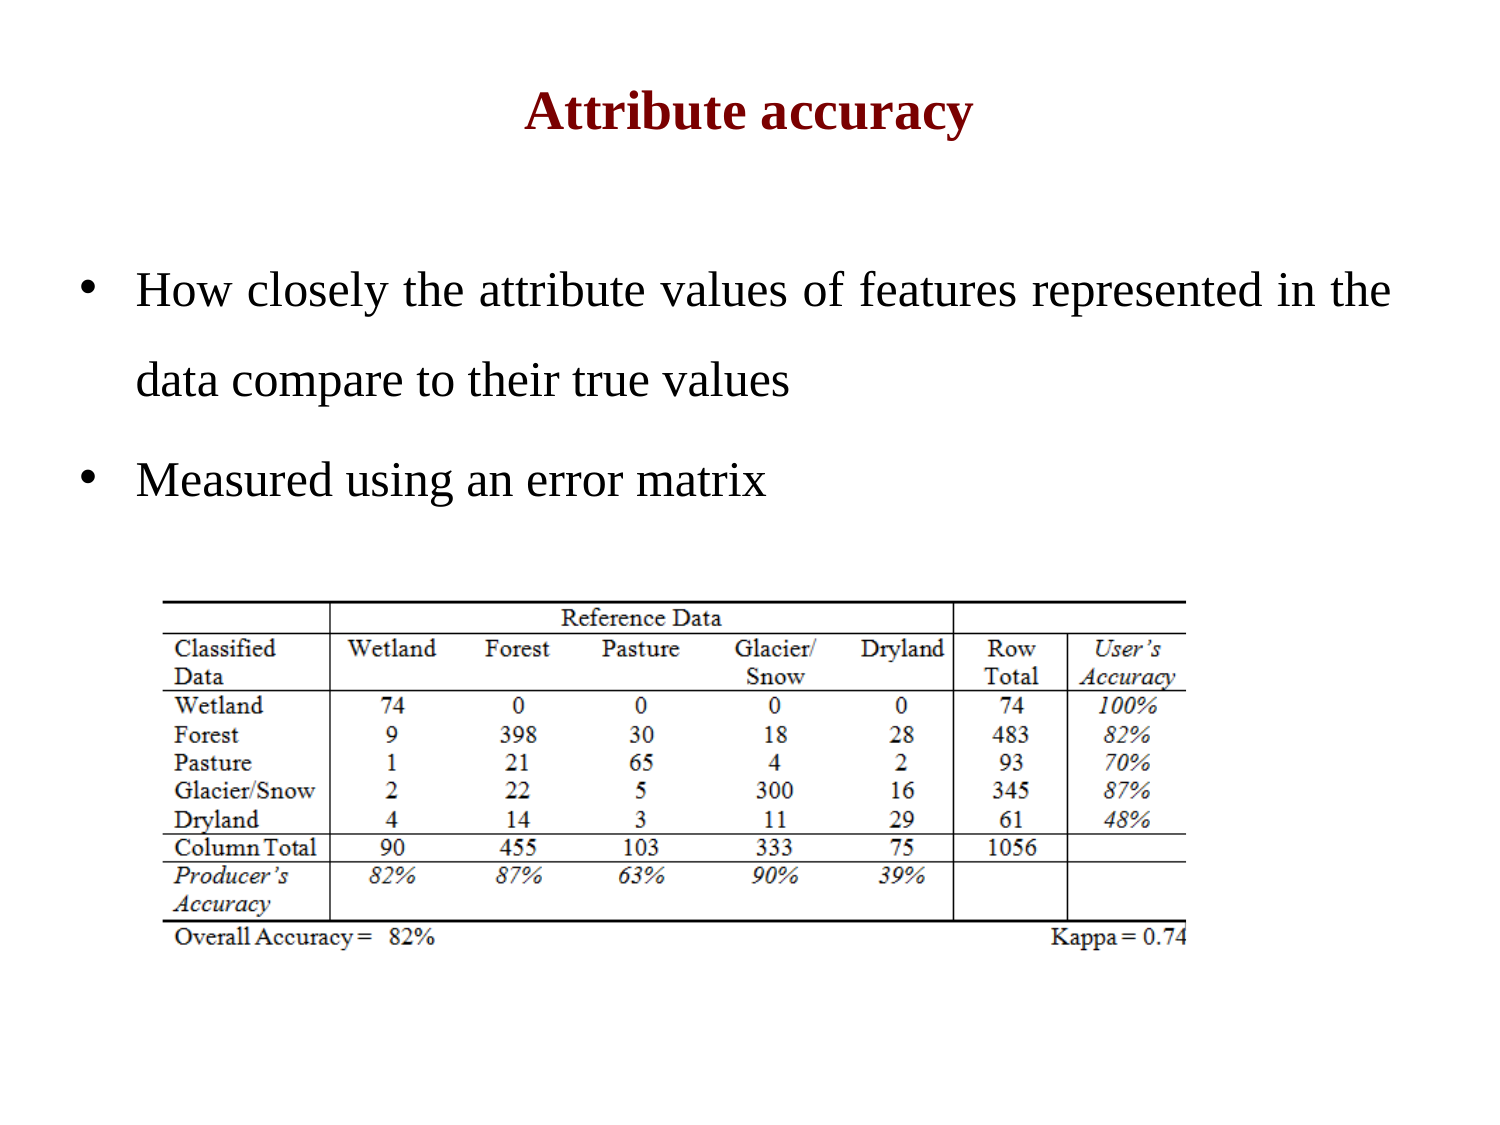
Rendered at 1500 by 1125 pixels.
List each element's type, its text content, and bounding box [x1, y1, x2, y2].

title Attribute accuracy [78, 66, 1422, 149]
picture [162, 593, 1187, 955]
subtitle How closely the attribute values of features represented in the data compare to their true values Measured using an error matrix [64, 174, 1408, 1075]
